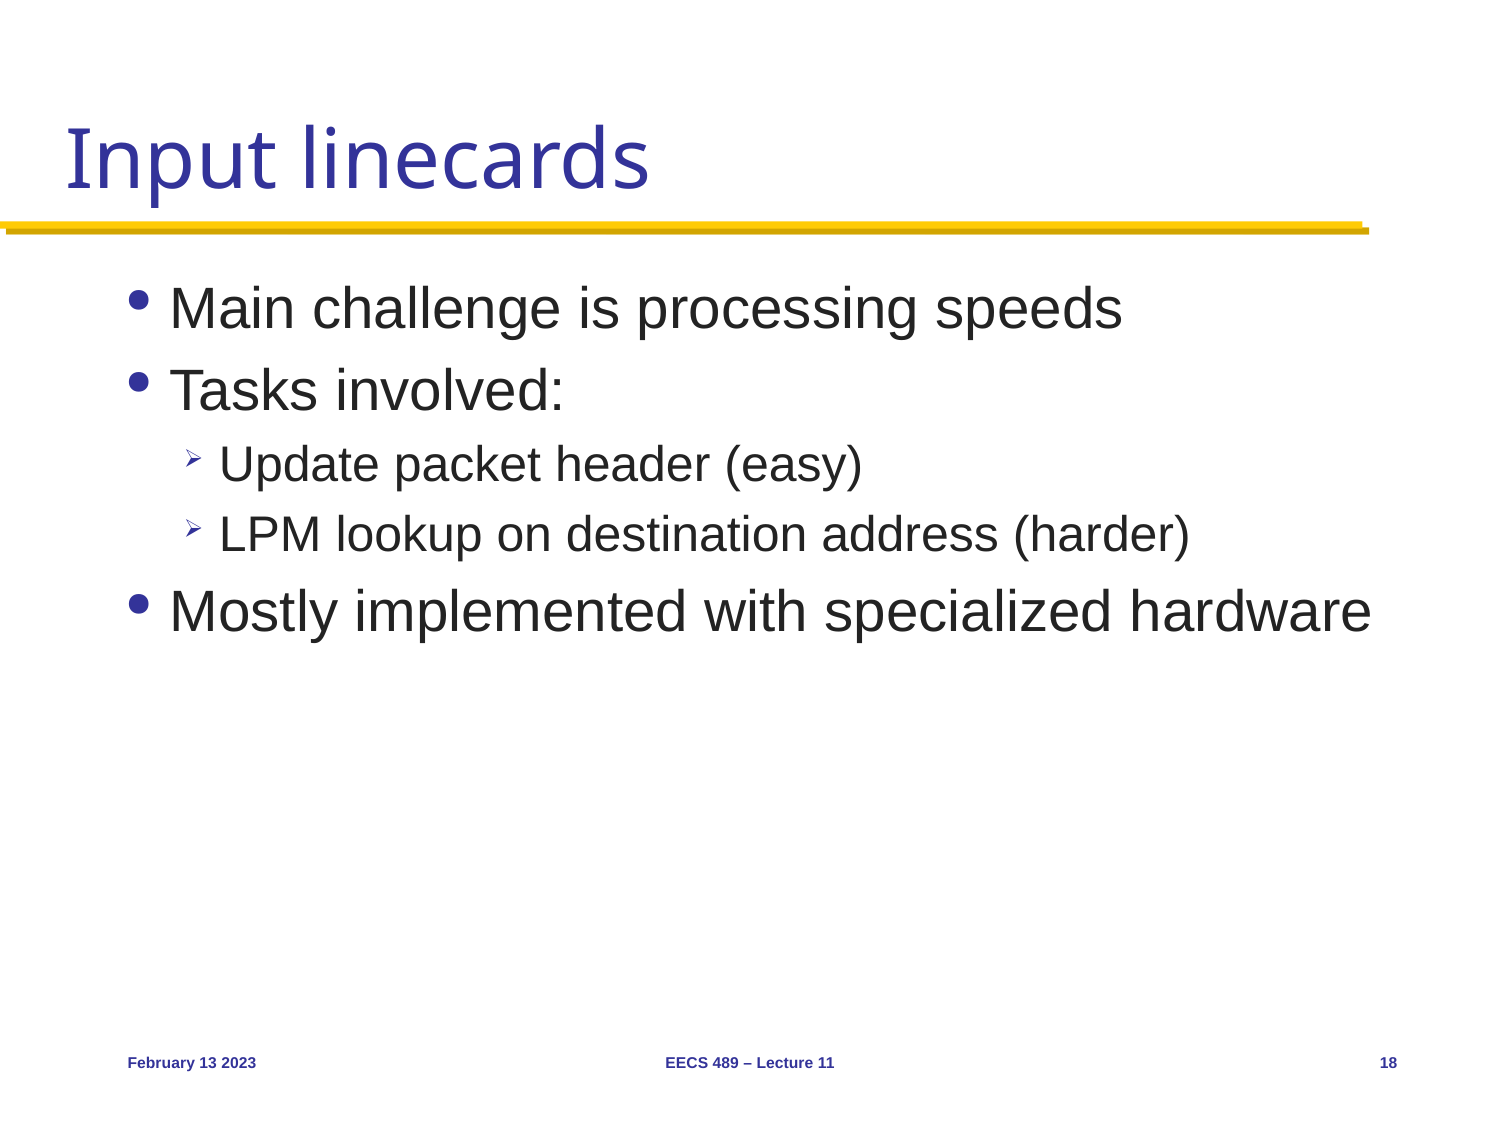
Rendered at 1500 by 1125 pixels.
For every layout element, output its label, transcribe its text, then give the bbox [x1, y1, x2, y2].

title Input linecards [49, 24, 1451, 213]
slide_number 18 [1312, 1024, 1413, 1101]
list Main challenge is processing speeds Tasks involved: Update packet header (easy) LPM lookup on destination address (harder) Mostly implemented with specialized hardware [112, 262, 1413, 988]
footer EECS 489 – Lecture 11 [512, 1024, 988, 1101]
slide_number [112, 1024, 426, 1101]
